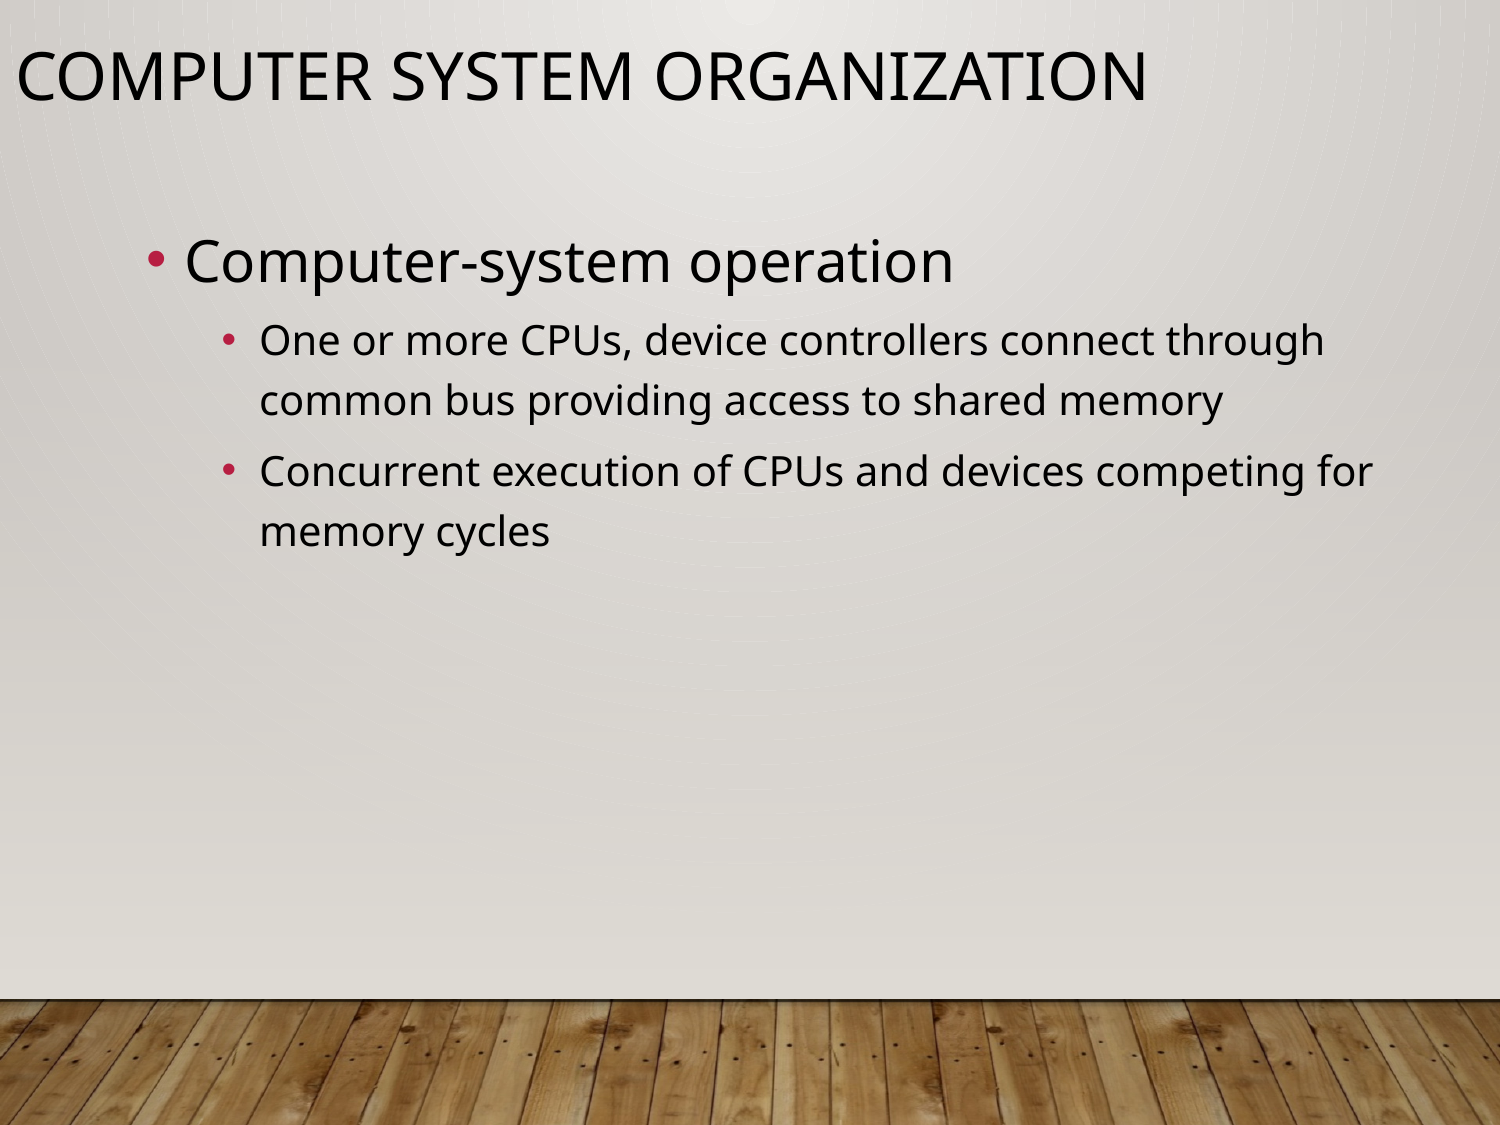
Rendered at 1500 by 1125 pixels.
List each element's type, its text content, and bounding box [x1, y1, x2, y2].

list Computer-system operation One or more CPUs, device controllers connect through common bus providing access to shared memory Concurrent execution of CPUs and devices competing for memory cycles [131, 202, 1427, 946]
picture [0, 999, 1500, 1125]
title Computer System Organization [0, 35, 1350, 130]
